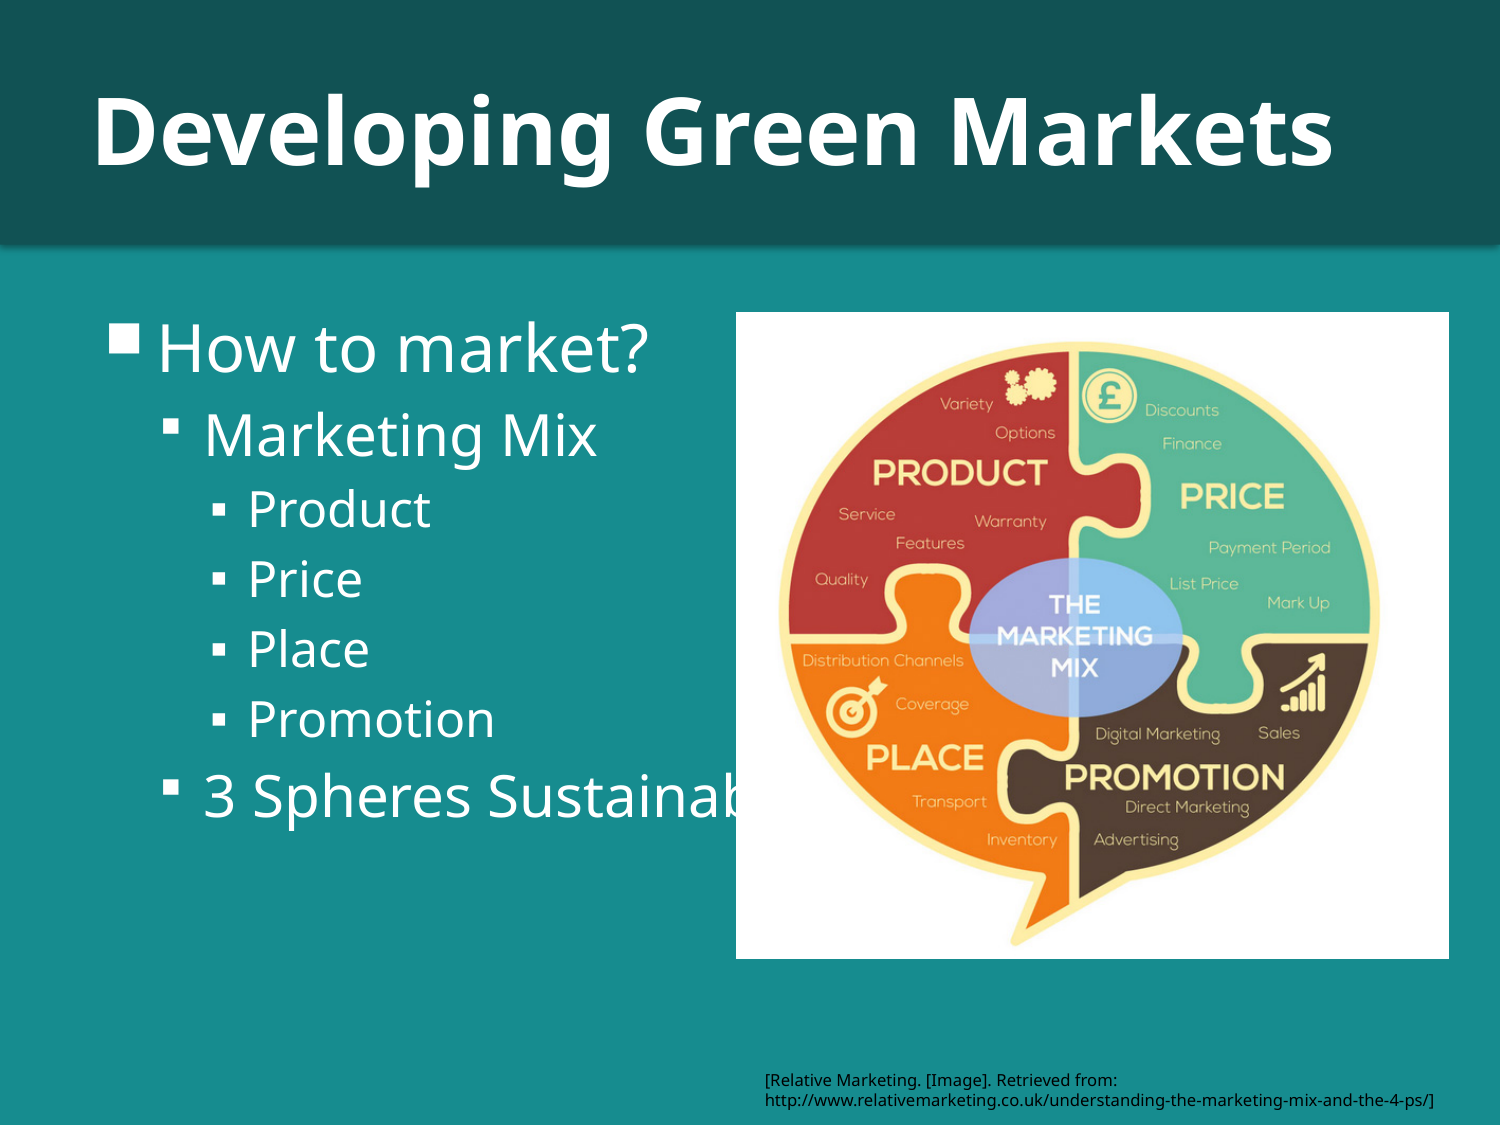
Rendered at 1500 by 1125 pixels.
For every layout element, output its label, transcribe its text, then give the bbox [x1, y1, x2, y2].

title Developing Green Markets [75, 25, 1425, 231]
picture [735, 312, 1449, 959]
list How to market? Marketing Mix Product Price Place Promotion 3 Spheres Sustainability [75, 291, 1425, 1050]
text_box [Relative Marketing. [Image]. Retrieved from: http://www.relativemarketing.co.uk/understanding-the-marketing-mix-and-the-4-ps/] [749, 1062, 1500, 1118]
